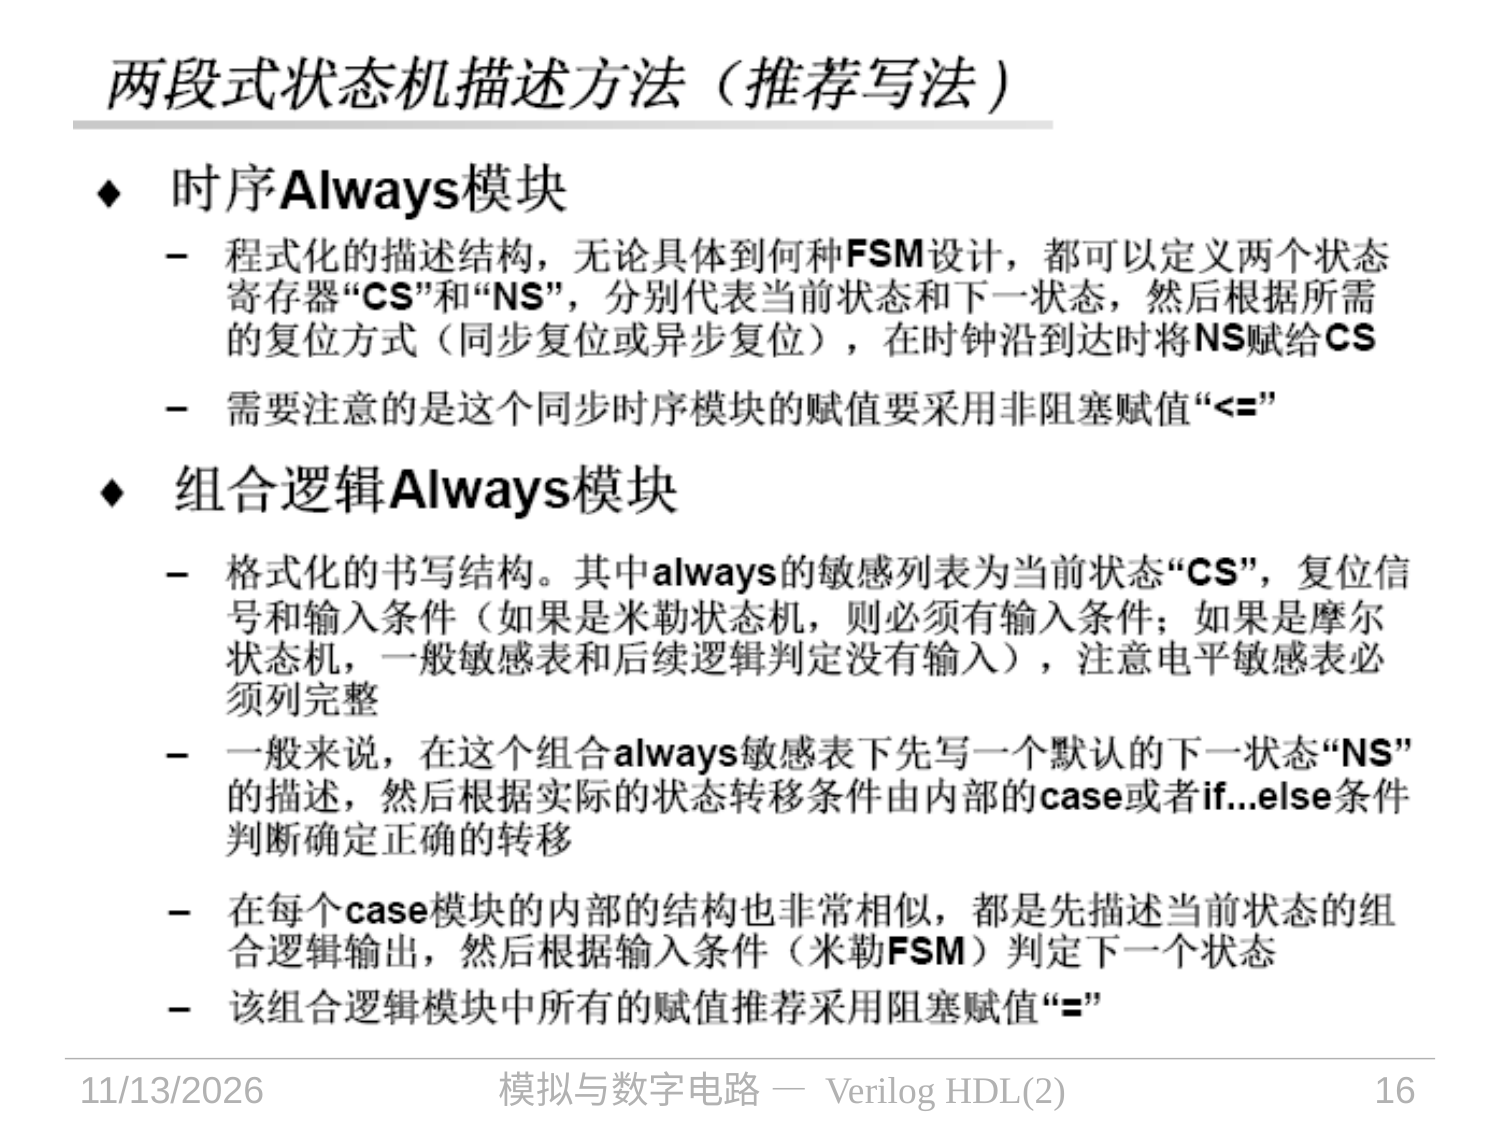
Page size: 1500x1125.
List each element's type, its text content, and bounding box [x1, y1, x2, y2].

text_box 模拟与数字电路 — Verilog HDL(2) [360, 1058, 1205, 1125]
picture [72, 35, 1433, 1049]
text_box 16 [1230, 1058, 1431, 1125]
text_box 2021/11/1 [64, 1058, 348, 1125]
